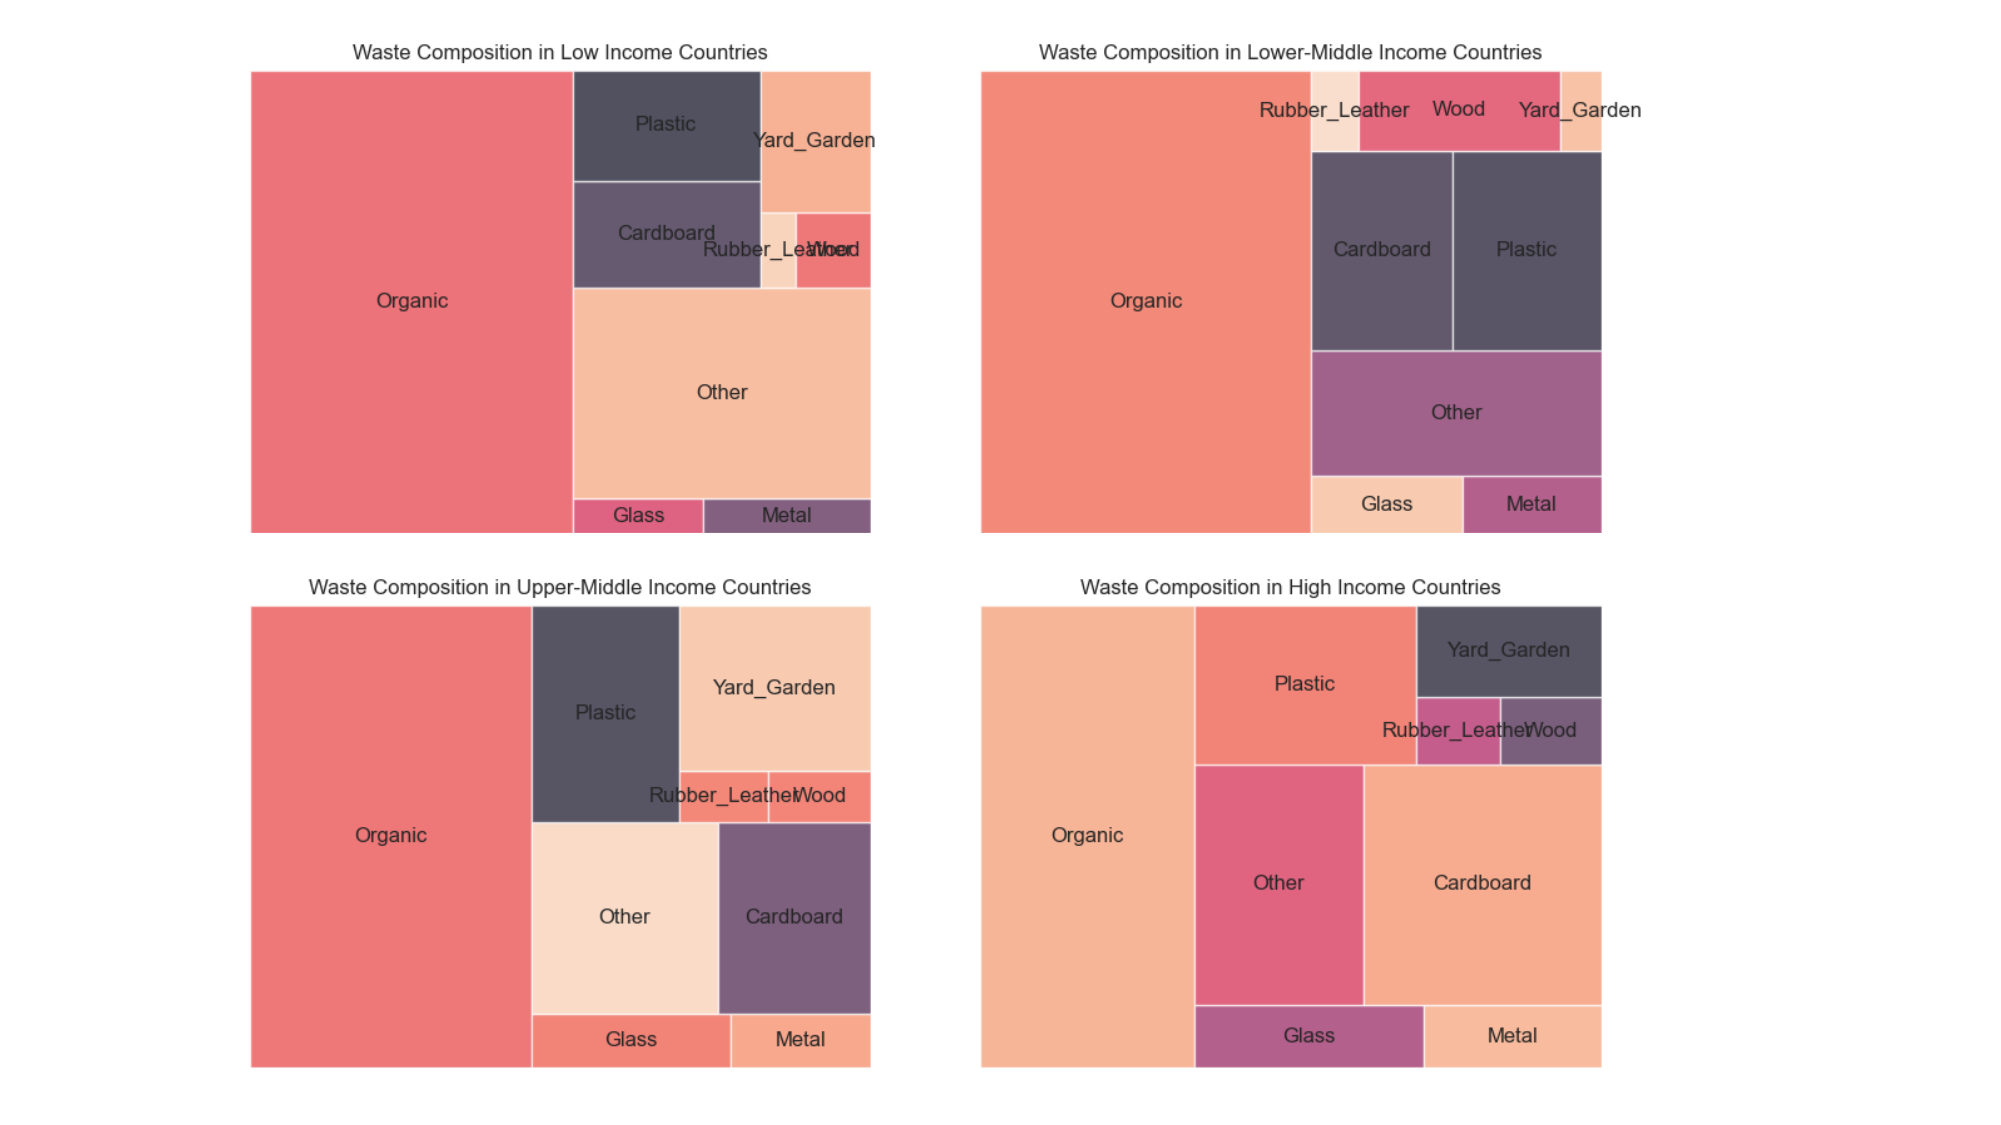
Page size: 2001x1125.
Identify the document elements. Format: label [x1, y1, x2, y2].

text_box [149, 0, 1682, 1125]
